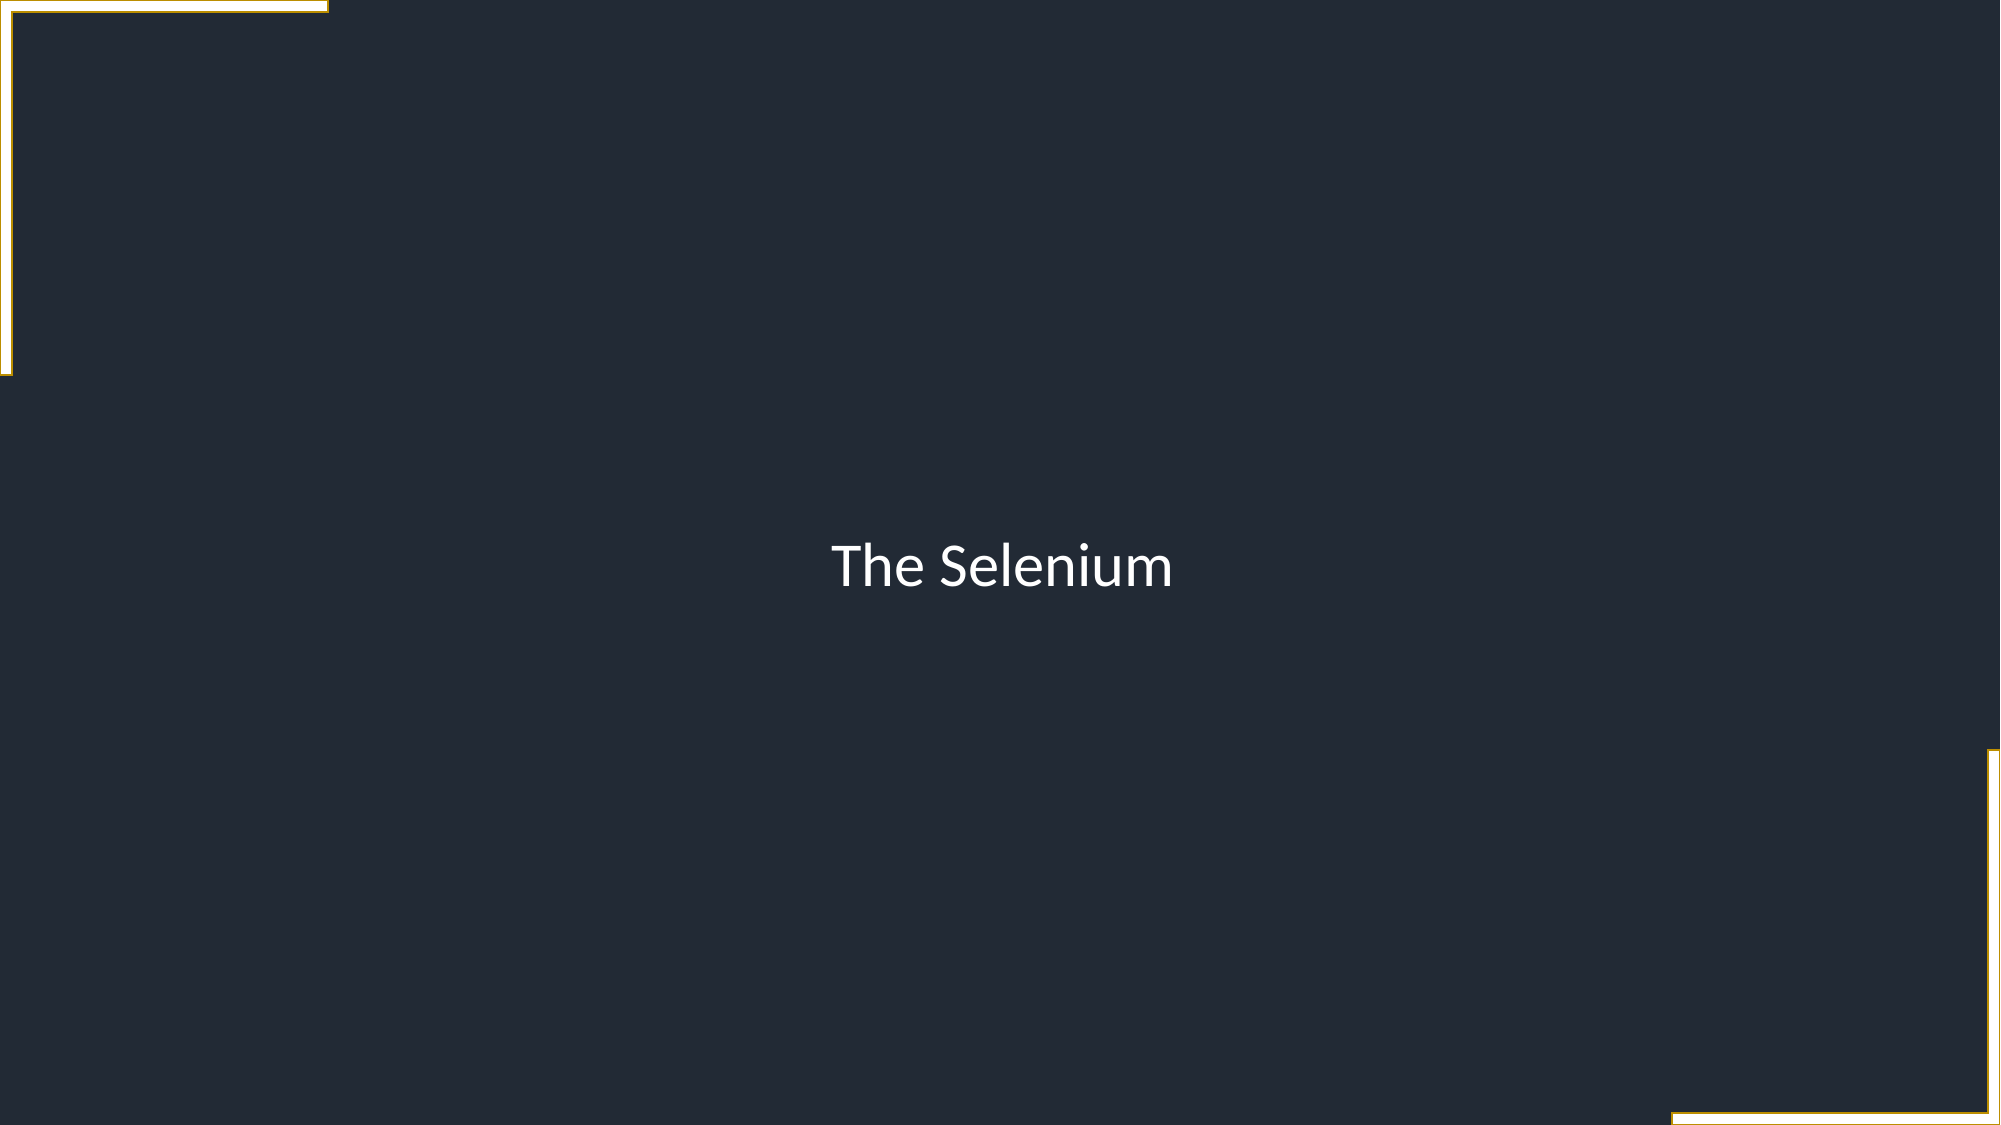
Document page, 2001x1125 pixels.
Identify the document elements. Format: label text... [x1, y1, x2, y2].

text_box [0, 0, 329, 376]
text_box The Selenium [816, 517, 1244, 607]
text_box [1671, 749, 2000, 1125]
